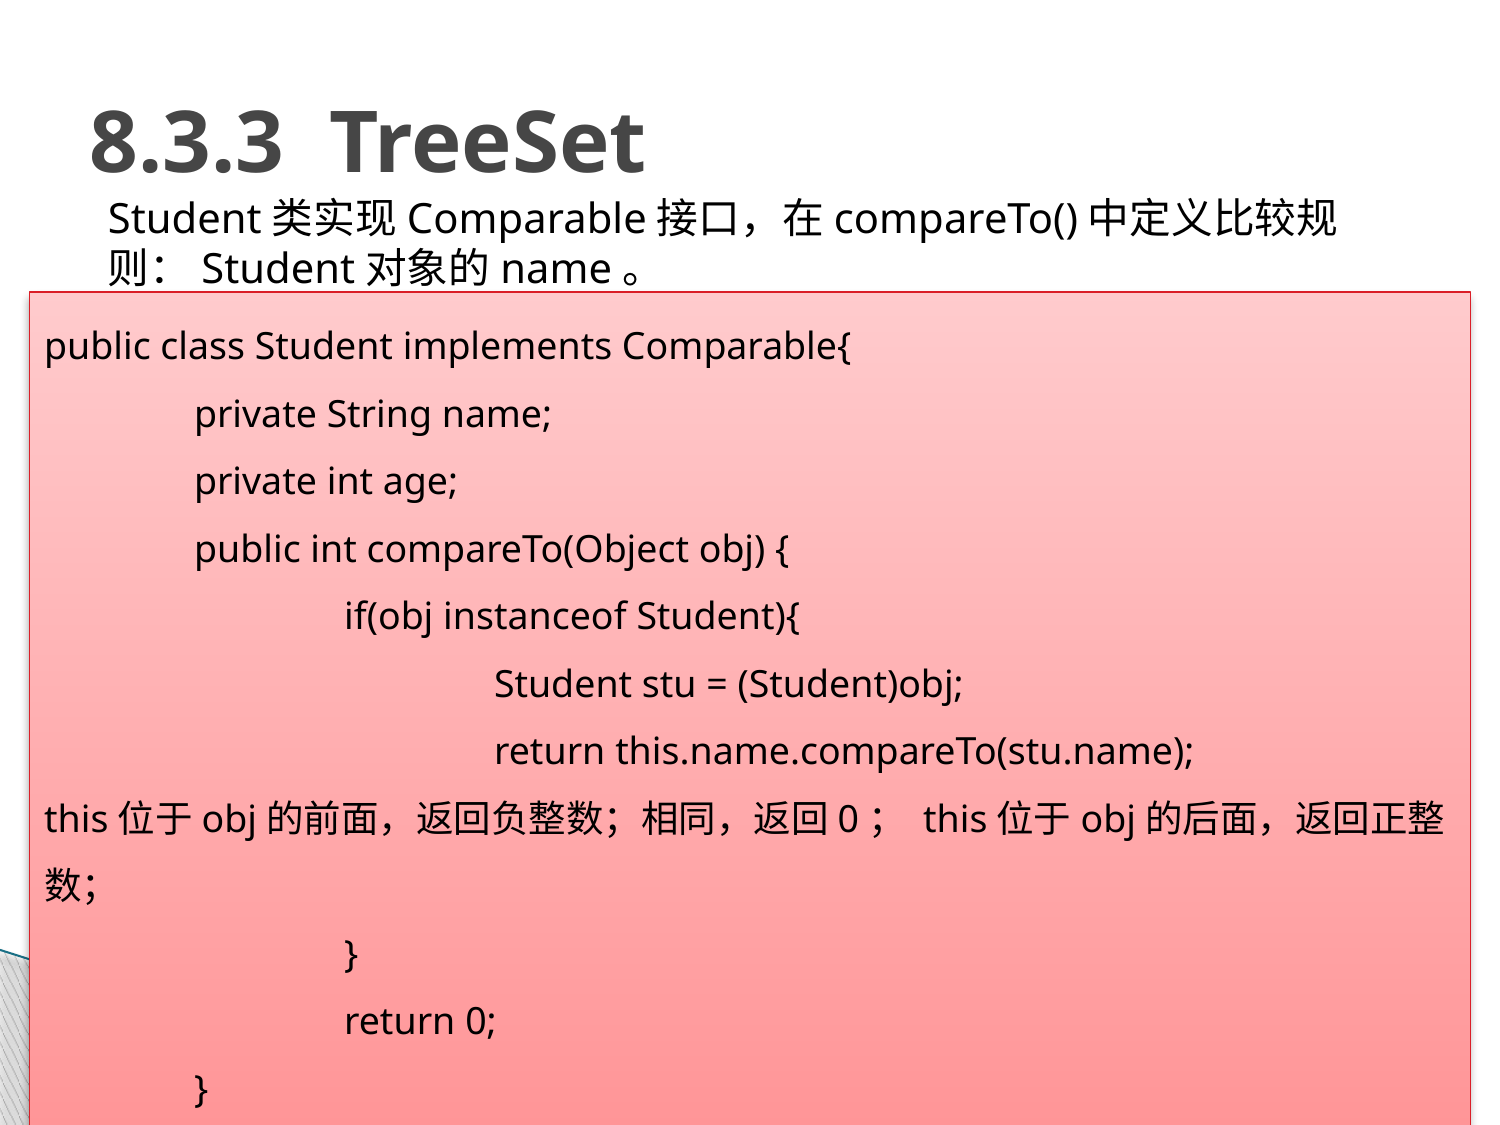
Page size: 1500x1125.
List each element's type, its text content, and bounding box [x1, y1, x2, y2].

title 8.3.3 TreeSet [75, 45, 1425, 233]
list Student类实现Comparable接口，在compareTo()中定义比较规则：Student对象的name。 [75, 233, 1425, 291]
text_box public class Student implements Comparable{ private String name; private int age; public int compareTo(Object obj) { if(obj instanceof Student){ Student stu = (Student)obj; return this.name.compareTo(stu.name); this位于obj的前面，返回负整数；相同，返回0； this位于obj的后面，返回正整数； } return 0; } ｝ [29, 291, 1471, 1125]
